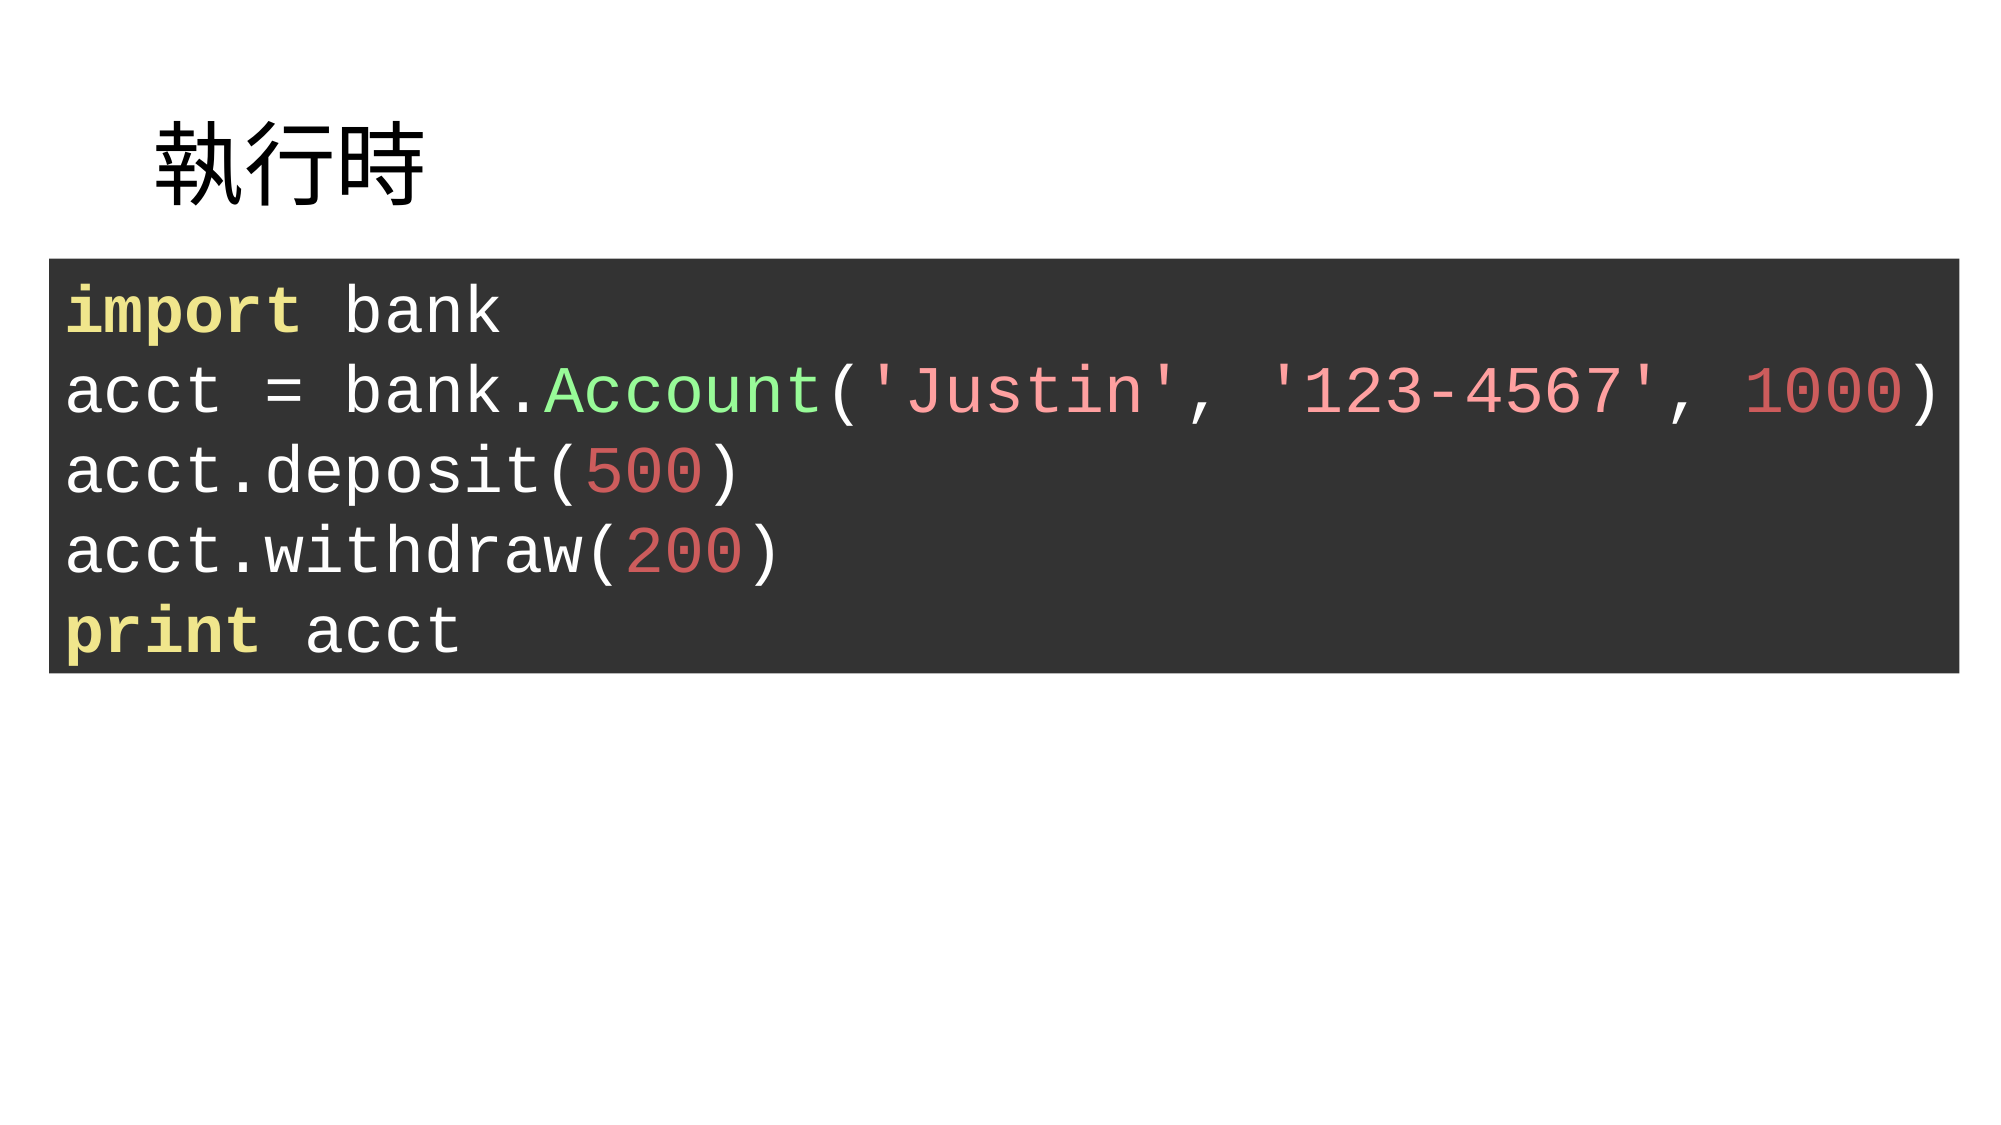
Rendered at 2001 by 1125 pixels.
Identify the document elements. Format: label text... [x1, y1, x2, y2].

text_box import bank acct = bank.Account('Justin', '123-4567', 1000) acct.deposit(500) acct.withdraw(200) print acct [49, 258, 1960, 674]
title 執行時 [137, 59, 1863, 258]
